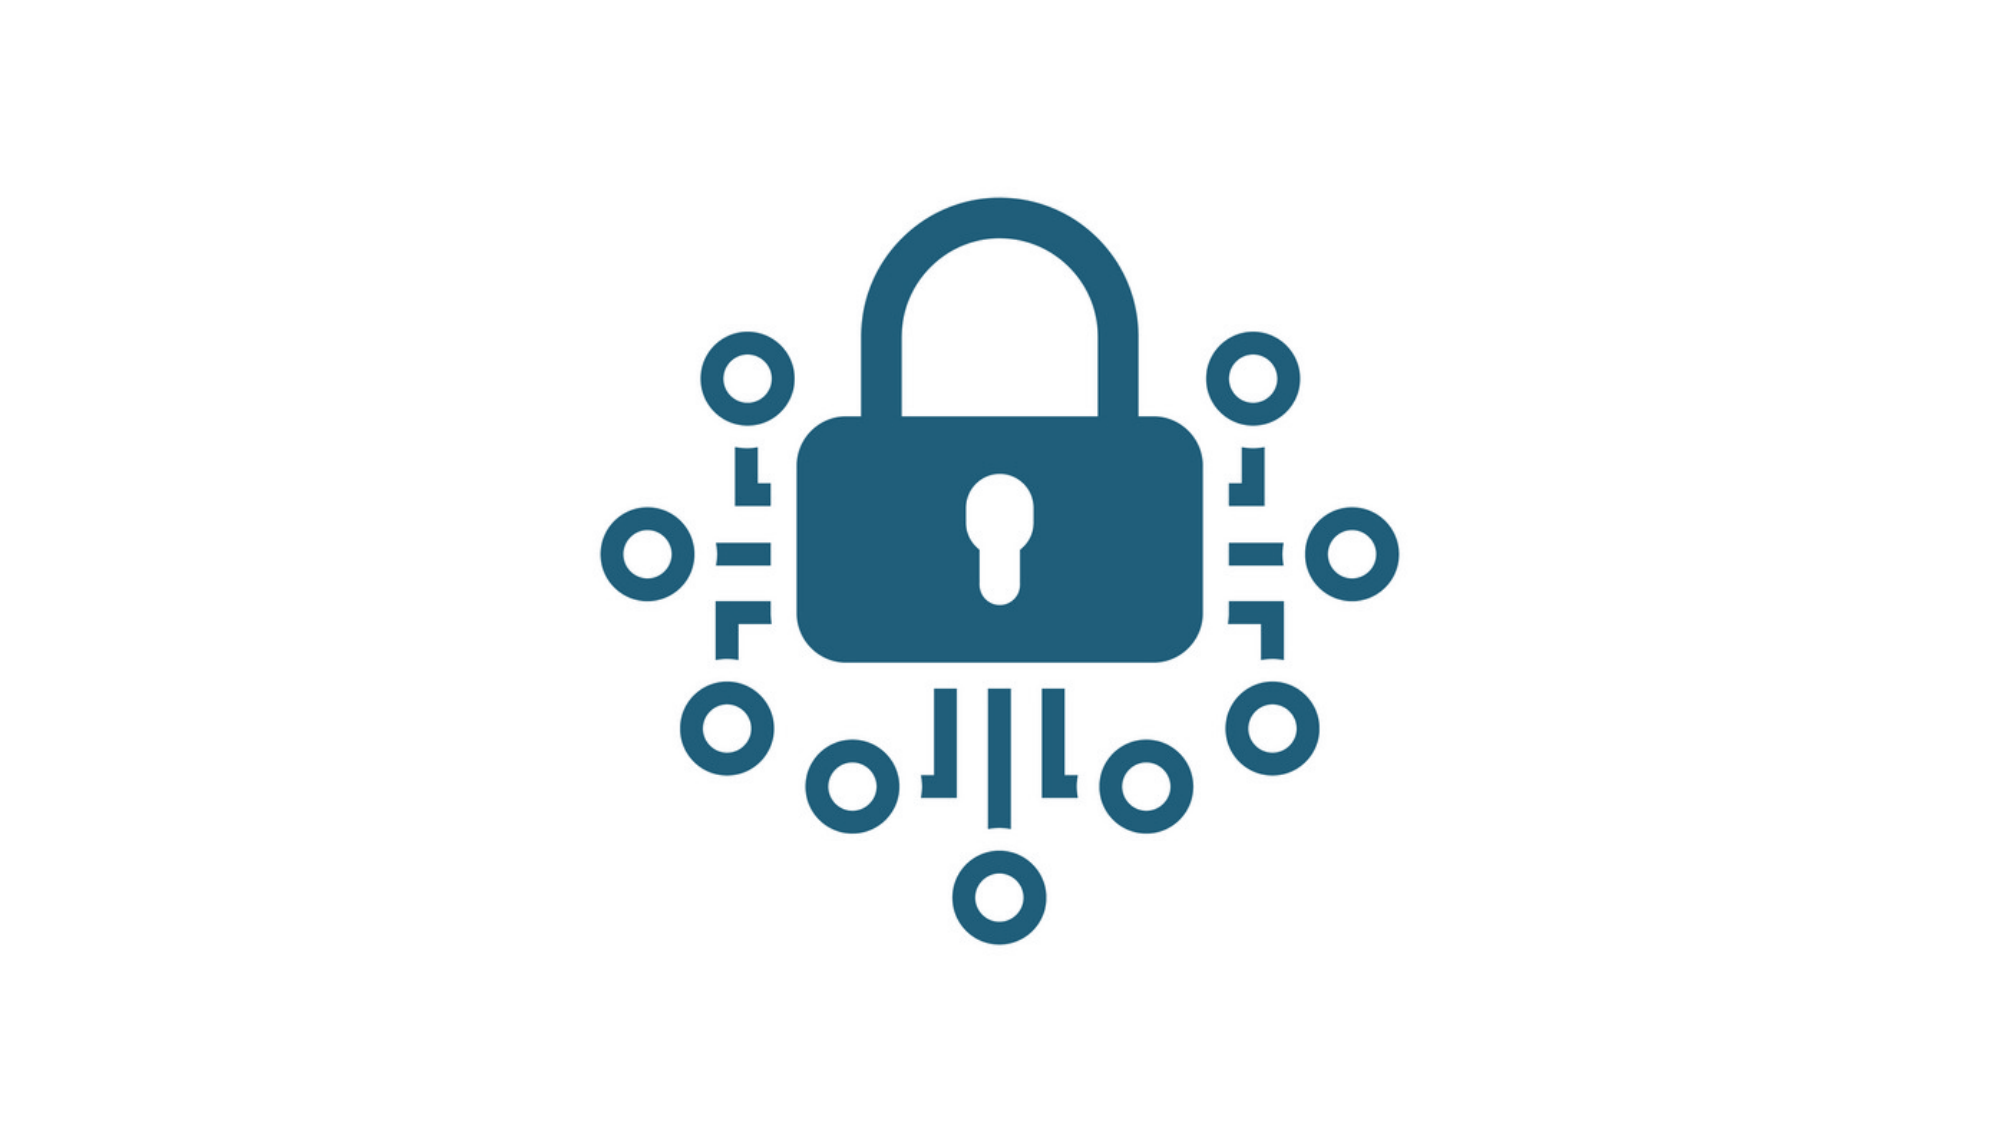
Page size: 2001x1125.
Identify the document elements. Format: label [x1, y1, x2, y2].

picture [282, 0, 1718, 1125]
